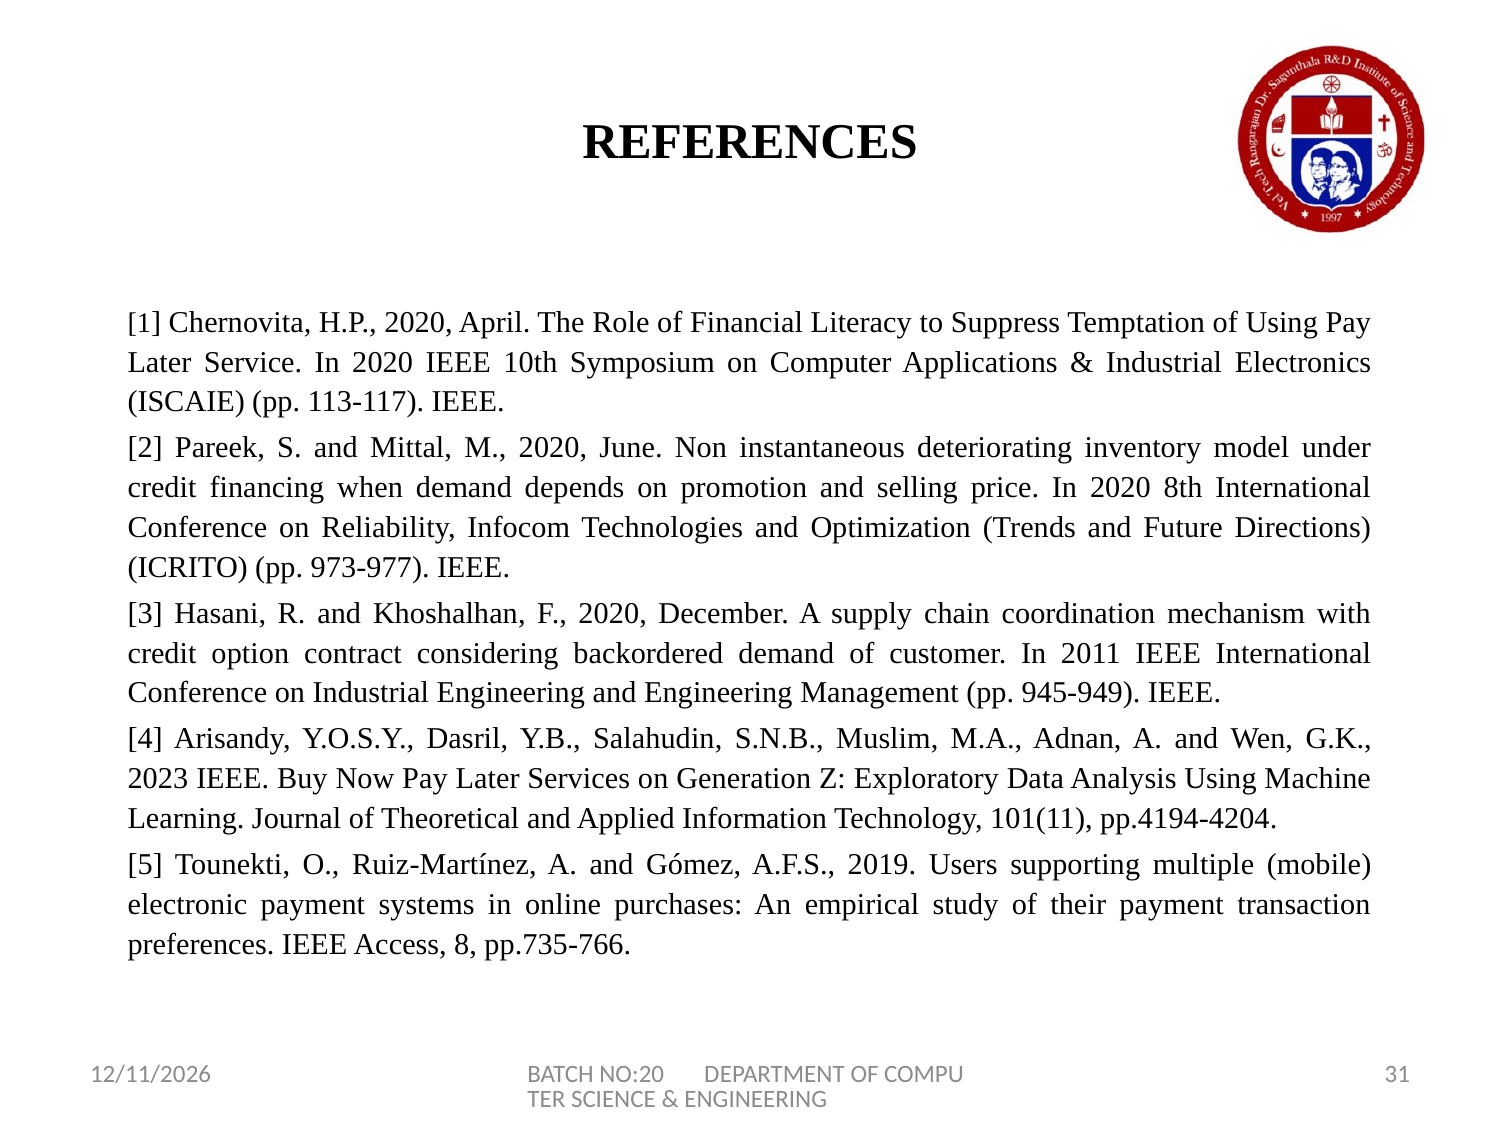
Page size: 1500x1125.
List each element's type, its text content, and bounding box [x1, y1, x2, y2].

slide_number 31 [1074, 1042, 1425, 1103]
list [1] Chernovita, H.P., 2020, April. The Role of Financial Literacy to Suppress Temptation of Using Pay Later Service. In 2020 IEEE 10th Symposium on Computer Applications & Industrial Electronics (ISCAIE) (pp. 113-117). IEEE. [2] Pareek, S. and Mittal, M., 2020, June. Non instantaneous deteriorating inventory model under credit financing when demand depends on promotion and selling price. In 2020 8th International Conference on Reliability, Infocom Technologies and Optimization (Trends and Future Directions)(ICRITO) (pp. 973-977). IEEE. [3] Hasani, R. and Khoshalhan, F., 2020, December. A supply chain coordination mechanism with credit option contract considering backordered demand of customer. In 2011 IEEE International Conference on Industrial Engineering and Engineering Management (pp. 945-949). IEEE. [4] Arisandy, Y.O.S.Y., Dasril, Y.B., Salahudin, S.N.B., Muslim, M.A., Adnan, A. and Wen, G.K., 2023 IEEE. Buy Now Pay Later Services on Generation Z: Exploratory Data Analysis Using Machine Learning. Journal of Theoretical and Applied Information Technology, 101(11), pp.4194-4204. [5] Tounekti, O., Ruiz-Martínez, A. and Gómez, A.F.S., 2019. Users supporting multiple (mobile) electronic payment systems in online purchases: An empirical study of their payment transaction preferences. IEEE Access, 8, pp.735-766. [112, 290, 1388, 1013]
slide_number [75, 1042, 425, 1103]
footer BATCH NO:20 DEPARTMENT OF COMPUTER SCIENCE & ENGINEERING [512, 1042, 988, 1103]
title REFERENCES [75, 45, 1425, 233]
